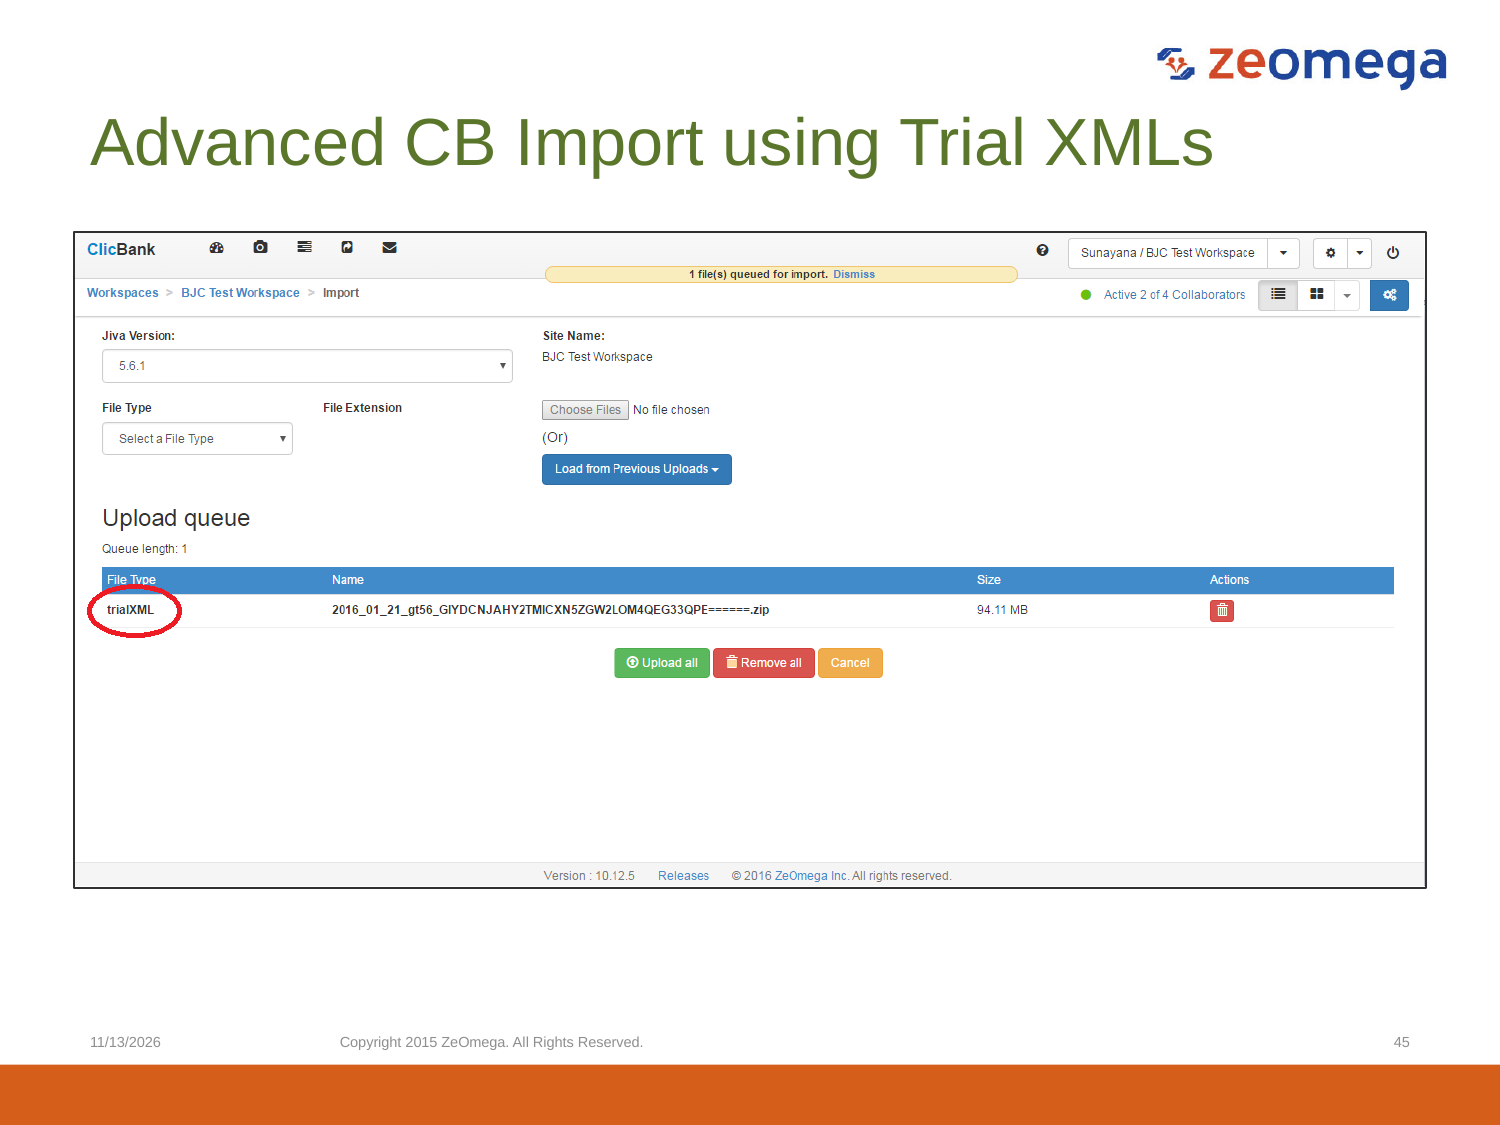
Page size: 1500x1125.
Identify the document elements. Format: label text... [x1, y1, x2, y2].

picture [1425, 45, 1454, 94]
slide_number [75, 1012, 254, 1072]
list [74, 232, 1426, 888]
footer Copyright 2015 ZeOmega. All Rights Reserved. [254, 1012, 730, 1072]
title Advanced CB Import using Trial XMLs [75, 45, 1425, 231]
slide_number 45 [1074, 1012, 1425, 1072]
